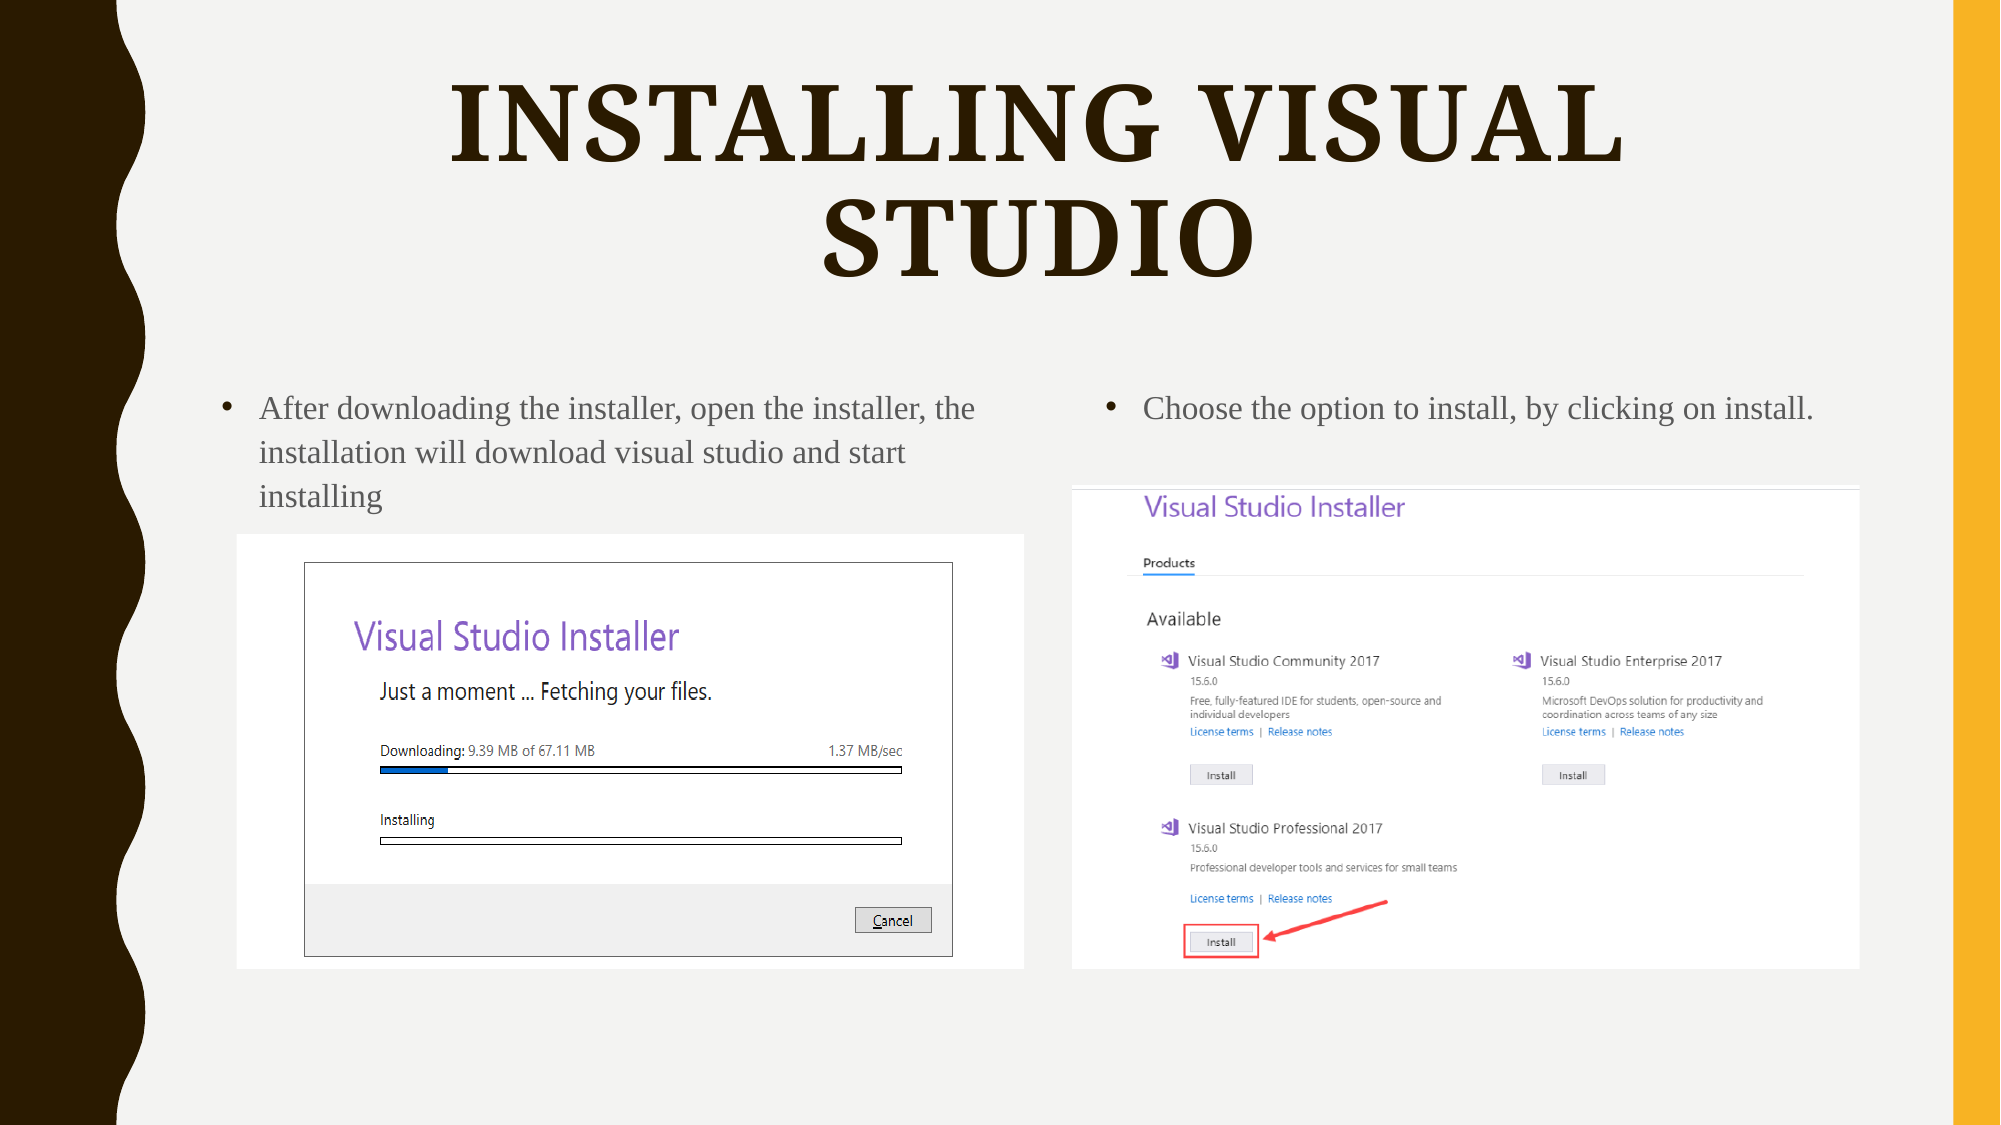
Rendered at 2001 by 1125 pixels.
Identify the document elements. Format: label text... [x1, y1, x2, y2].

title INSTALLING VISUAL STUDIO [205, 62, 1875, 308]
picture [1072, 485, 1860, 969]
list After downloading the installer, open the installer, the installation will download visual studio and start installing [206, 375, 994, 969]
picture [236, 534, 1025, 969]
list Choose the option to install, by clicking on install. [1090, 375, 1878, 969]
